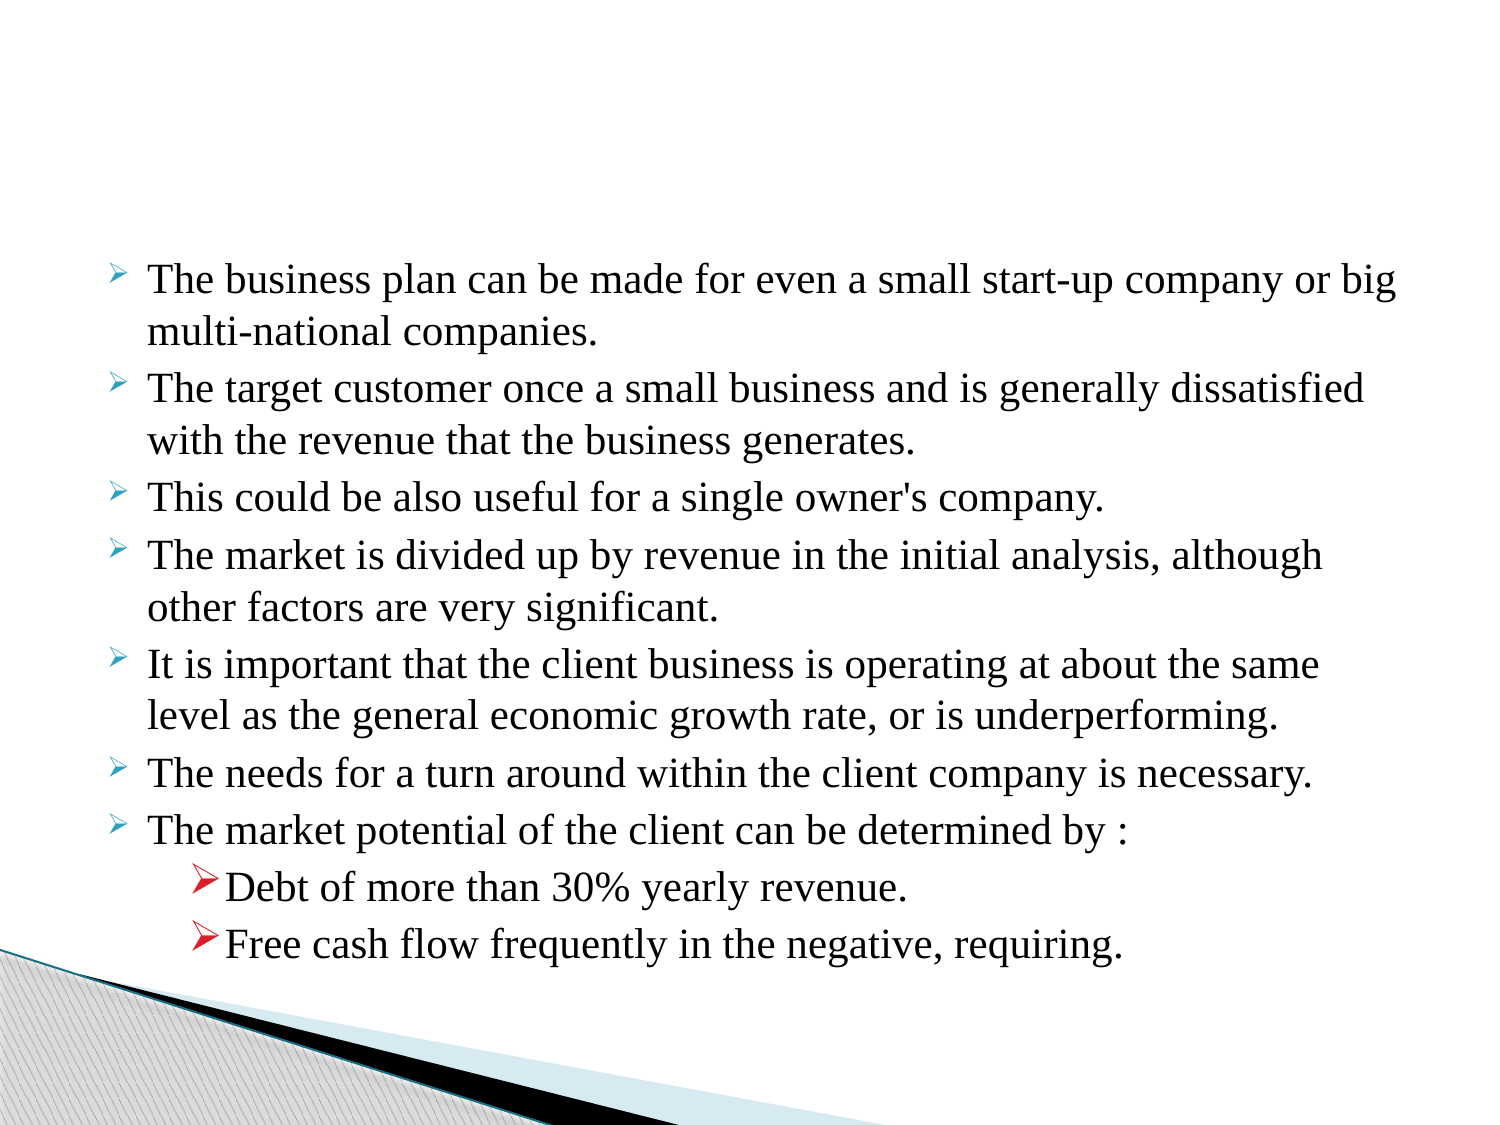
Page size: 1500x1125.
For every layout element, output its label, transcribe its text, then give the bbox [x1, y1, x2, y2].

list The business plan can be made for even a small start-up company or big multi-national companies. The target customer once a small business and is generally dissatisfied with the revenue that the business generates. This could be also useful for a single owner's company. The market is divided up by revenue in the initial analysis, although other factors are very significant. It is important that the client business is operating at about the same level as the general economic growth rate, or is underperforming. The needs for a turn around within the client company is necessary. The market potential of the client can be determined by : Debt of more than 30% yearly revenue. Free cash flow frequently in the negative, requiring. [75, 243, 1425, 986]
